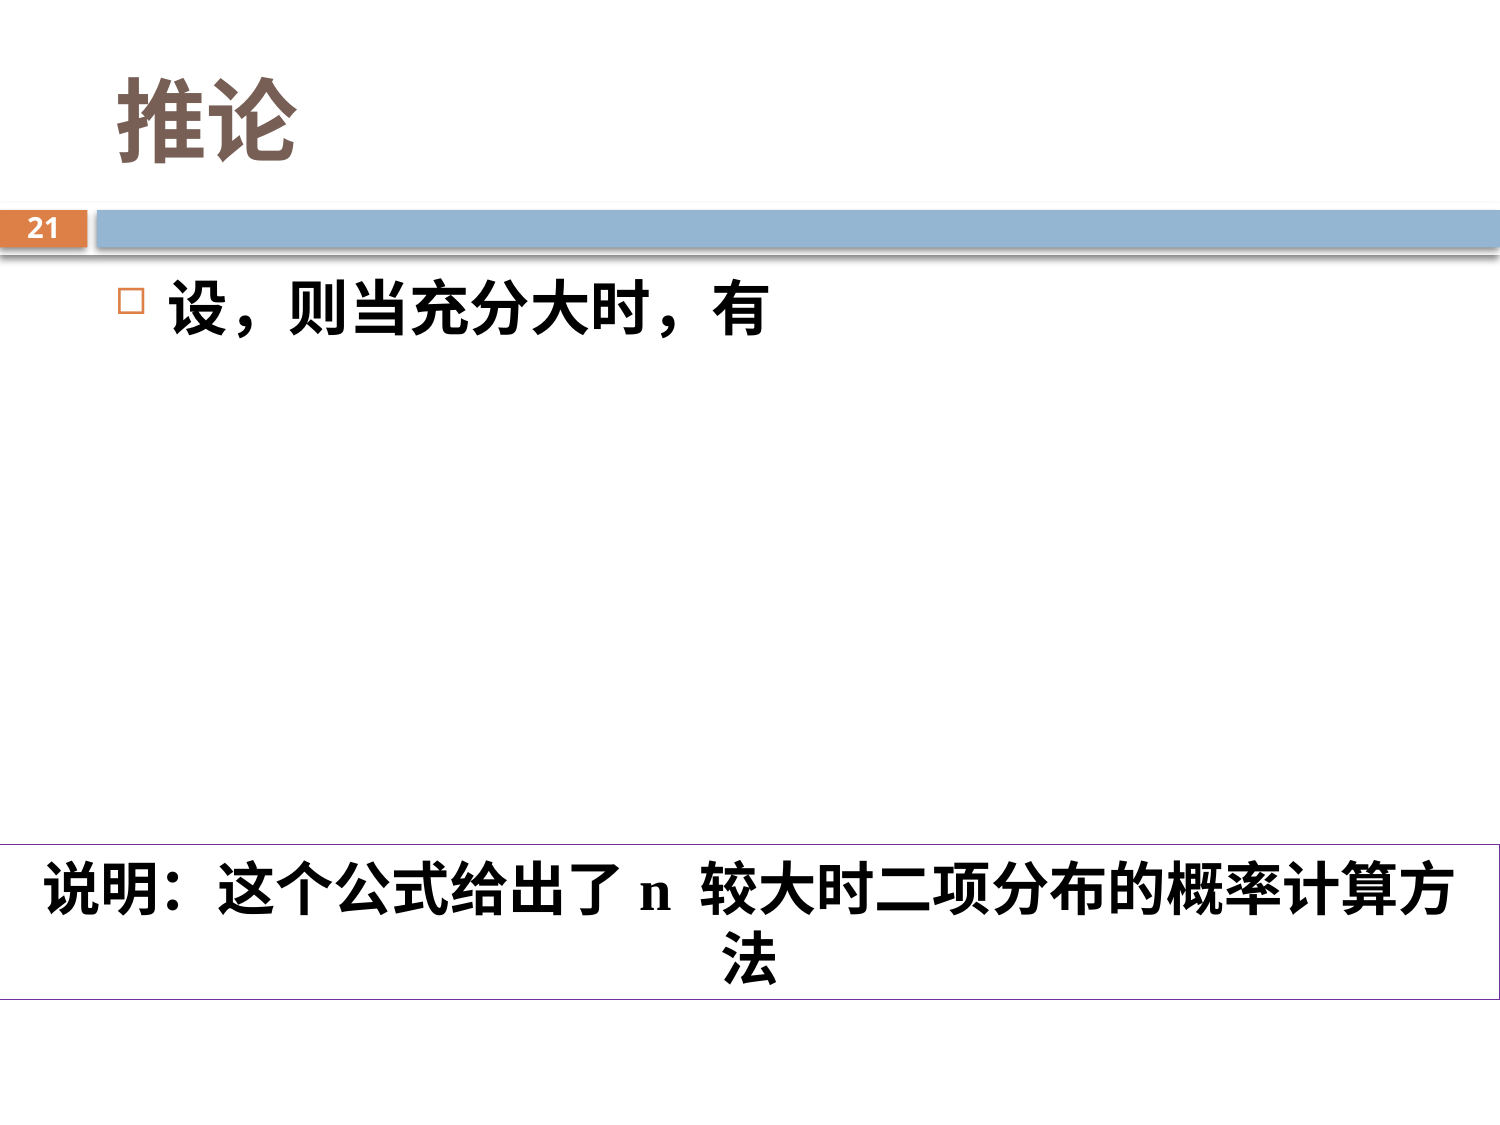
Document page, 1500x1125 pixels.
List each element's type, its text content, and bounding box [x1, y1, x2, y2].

title 推论 [100, 37, 1438, 200]
slide_number 21 [0, 208, 88, 249]
text_box 说明：这个公式给出了n 较大时二项分布的概率计算方法 [0, 844, 1500, 1000]
